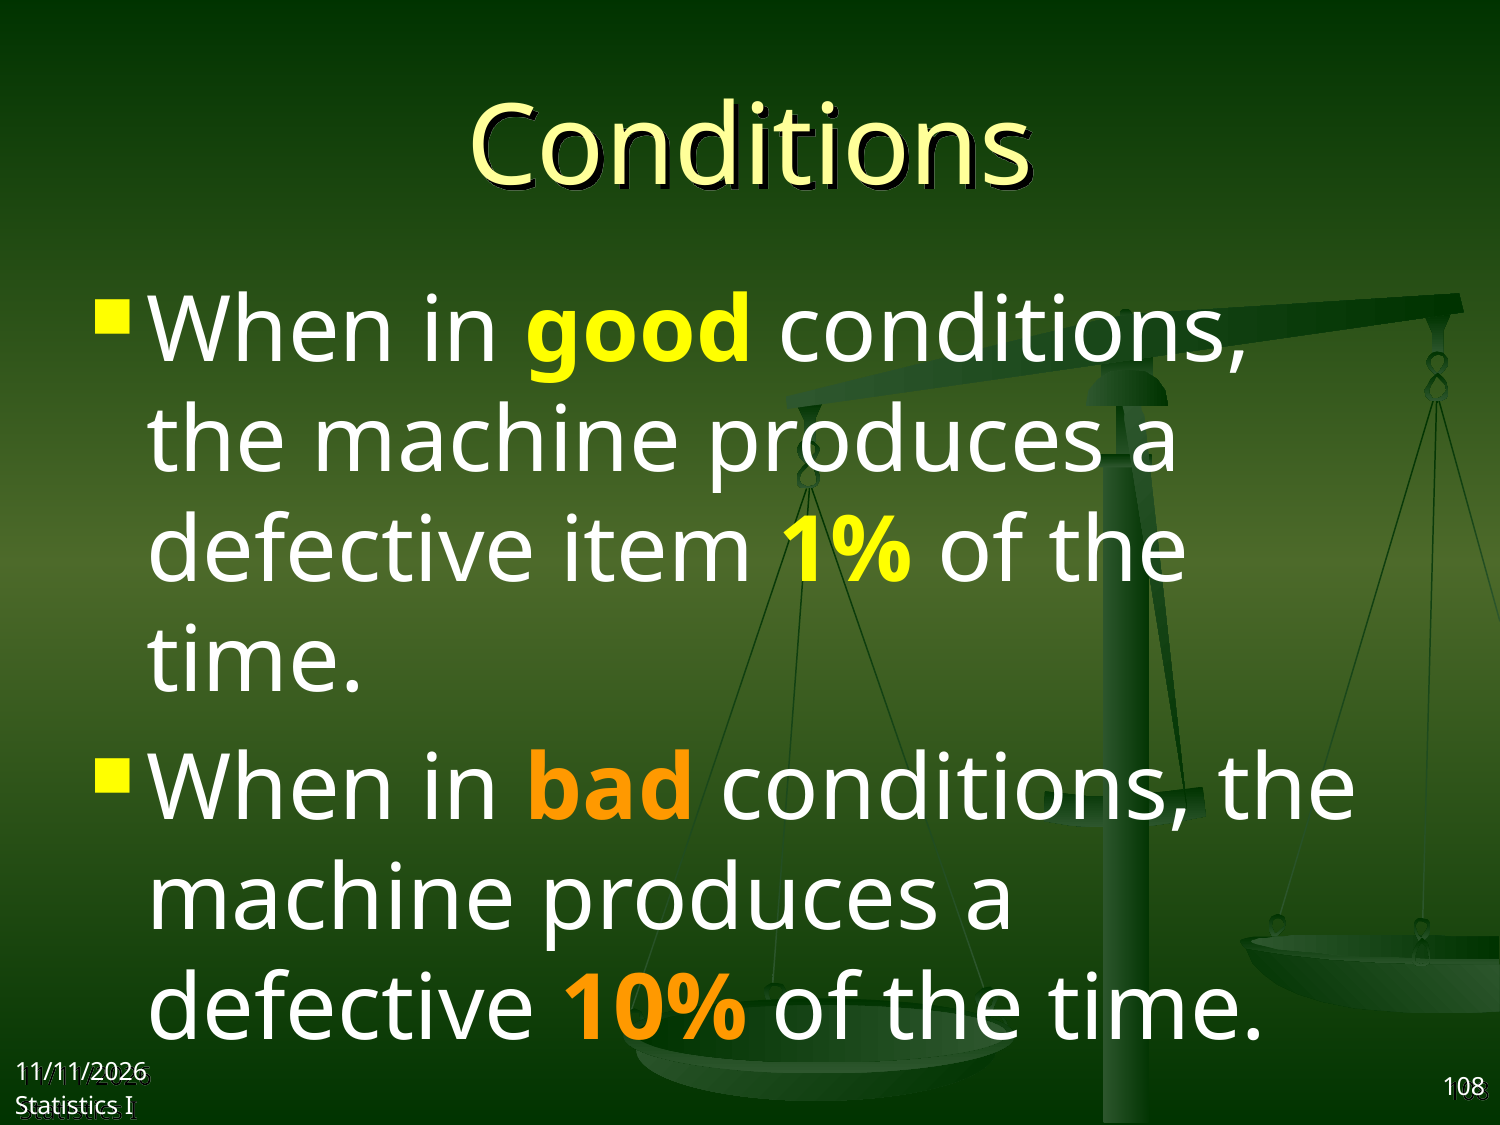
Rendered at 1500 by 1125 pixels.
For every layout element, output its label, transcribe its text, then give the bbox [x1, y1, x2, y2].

slide_number 108 [1149, 1049, 1500, 1125]
title Conditions [74, 45, 1426, 234]
list When in good conditions, the machine produces a defective item 1% of the time. When in bad conditions, the machine produces a defective 10% of the time. [74, 262, 1426, 1006]
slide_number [0, 1049, 351, 1125]
